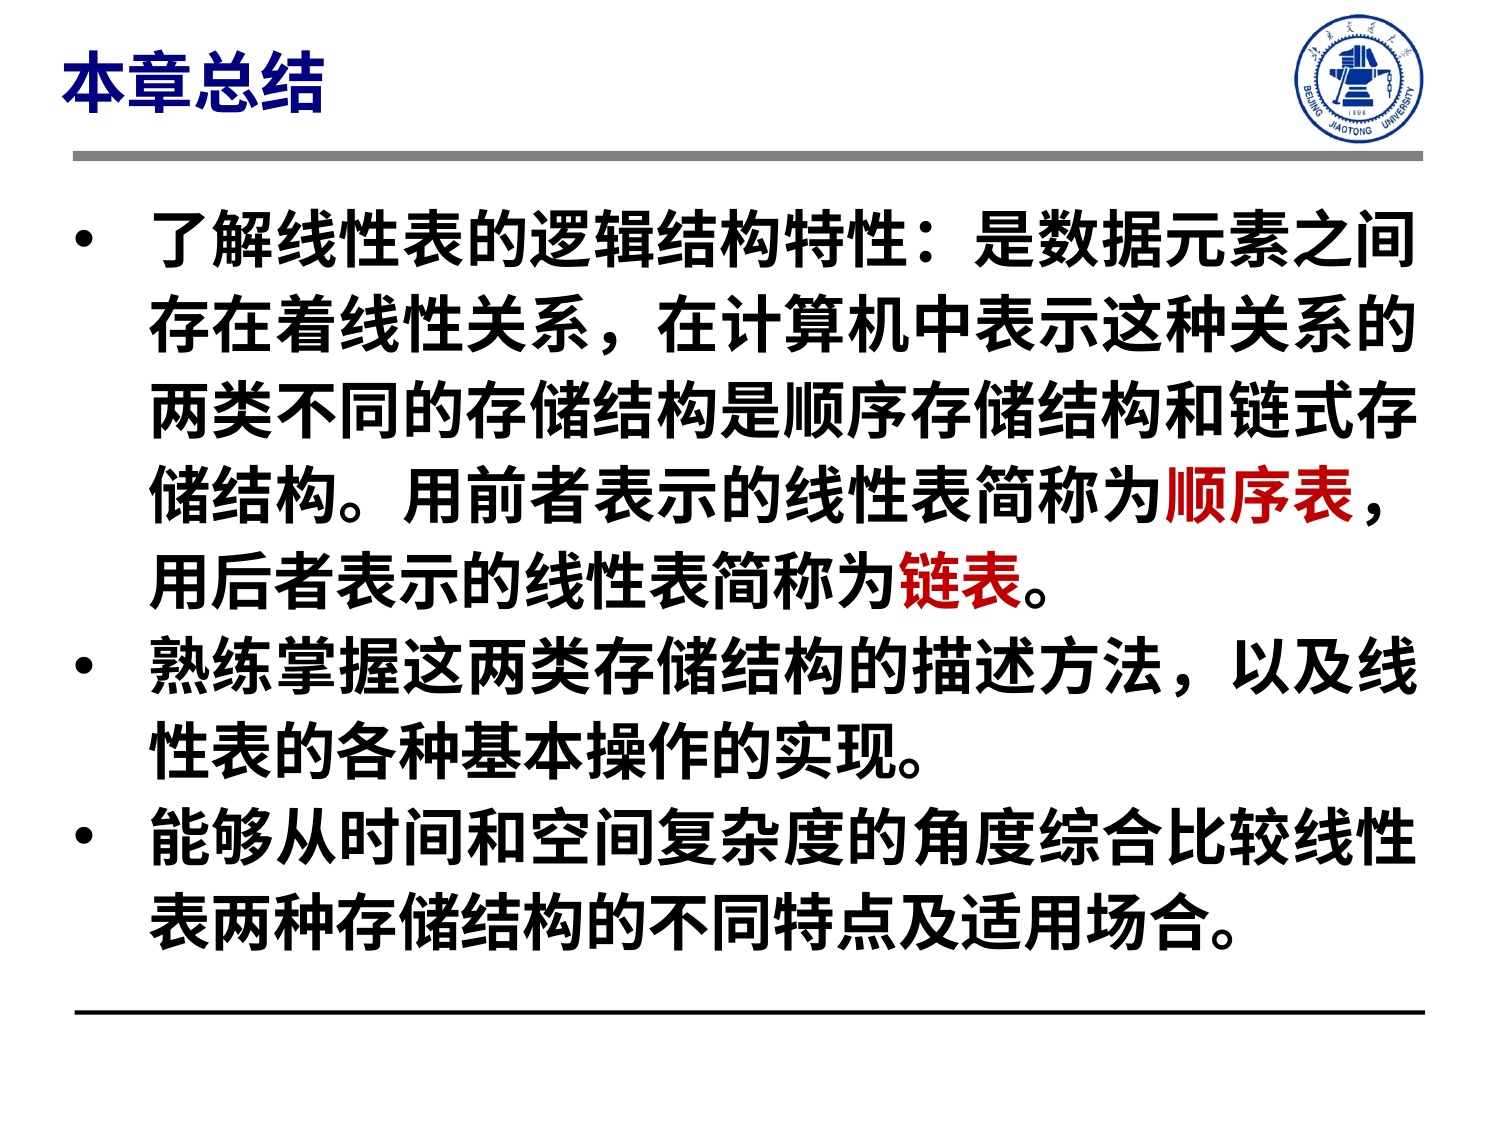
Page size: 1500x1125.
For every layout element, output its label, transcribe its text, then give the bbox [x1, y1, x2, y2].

picture [1294, 14, 1424, 144]
text_box 了解线性表的逻辑结构特性：是数据元素之间存在着线性关系，在计算机中表示这种关系的两类不同的存储结构是顺序存储结构和链式存储结构。用前者表示的线性表简称为顺序表，用后者表示的线性表简称为链表。 熟练掌握这两类存储结构的描述方法，以及线性表的各种基本操作的实现。 能够从时间和空间复杂度的角度综合比较线性表两种存储结构的不同特点及适用场合。 [58, 182, 1434, 1032]
text_box 本章总结 [45, 27, 1385, 130]
